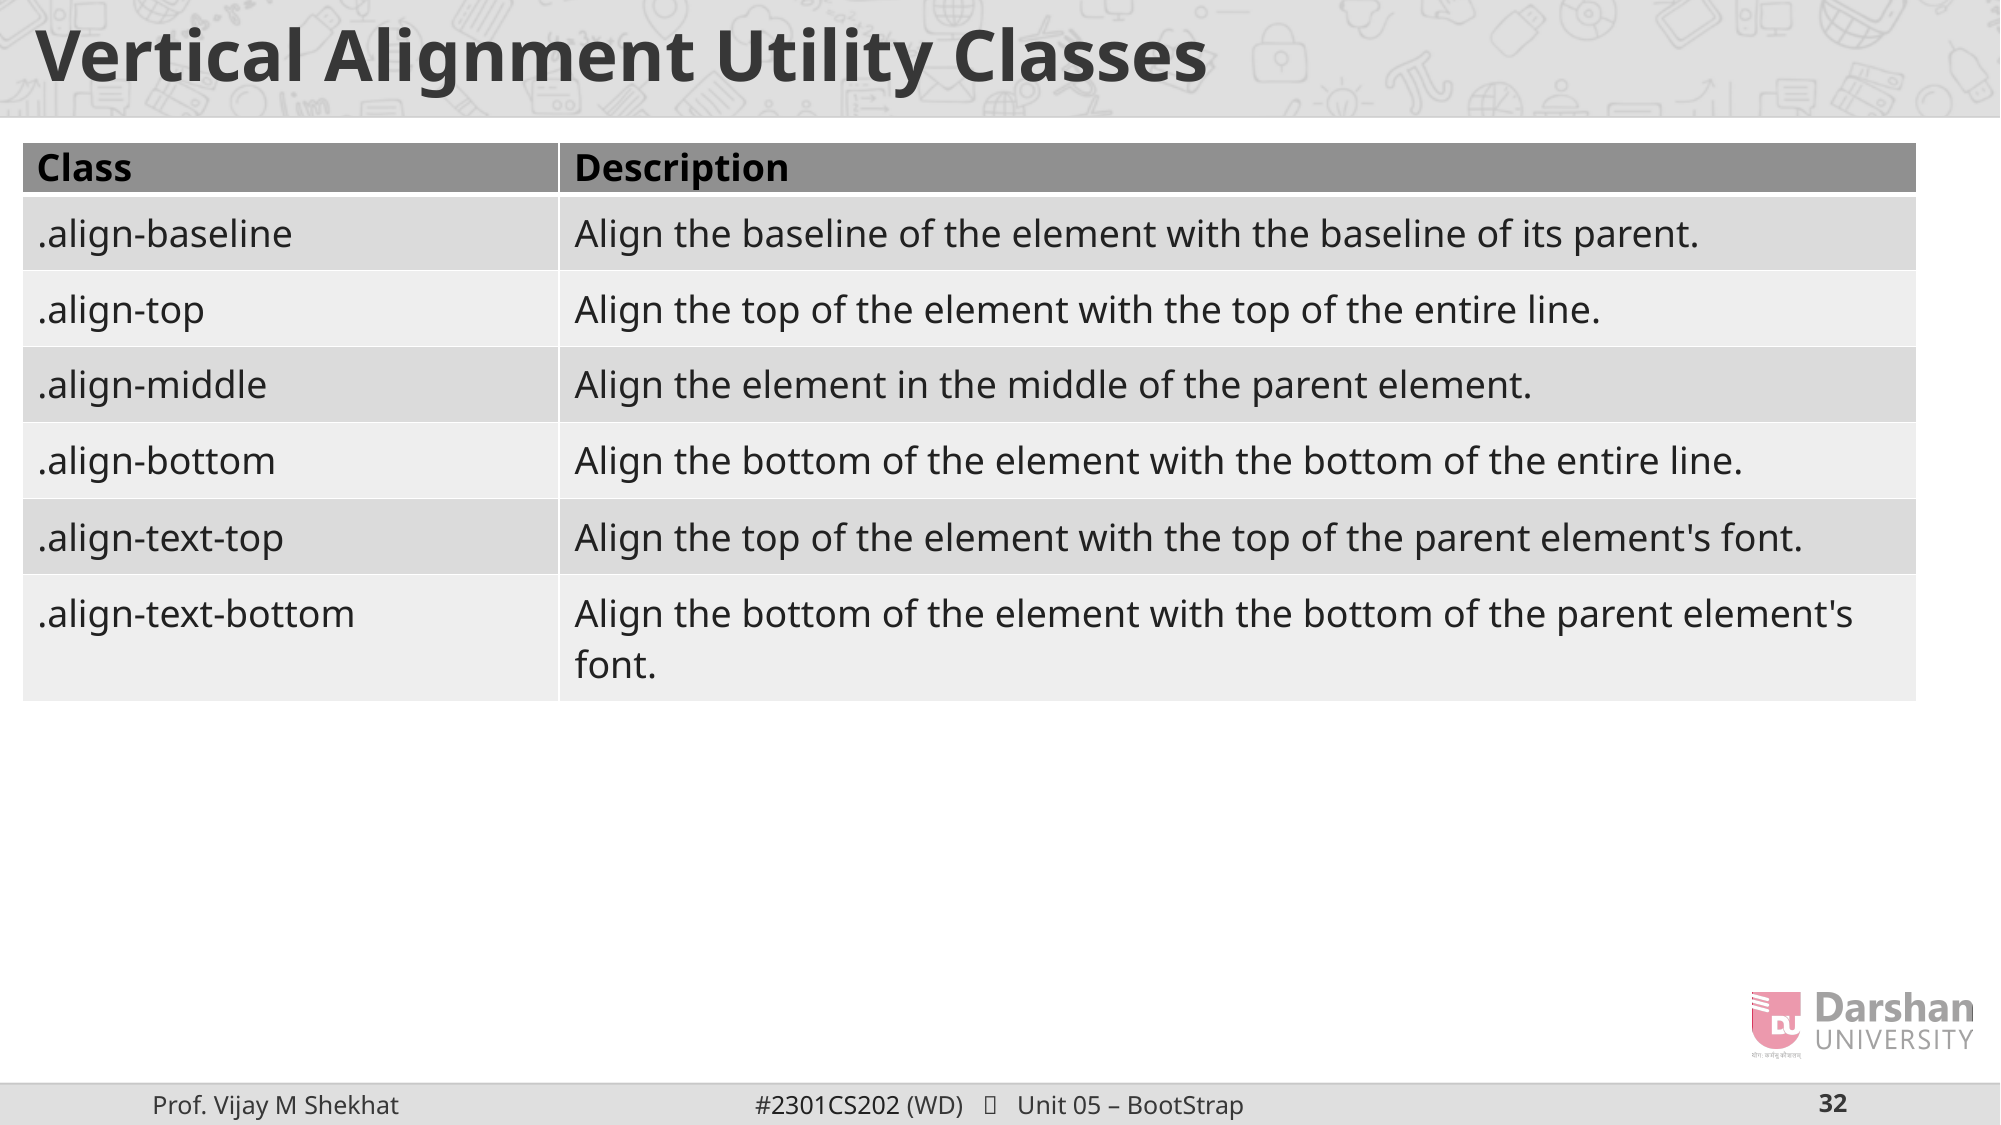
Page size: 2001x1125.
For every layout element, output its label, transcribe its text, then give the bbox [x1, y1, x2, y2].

table_cell .align-middle [23, 347, 558, 422]
table_header Class [23, 143, 558, 192]
table_cell .align-baseline [23, 197, 558, 270]
table_header Description [560, 143, 1916, 192]
table_cell Align the bottom of the element with the bottom of the parent element's font. [560, 575, 1916, 701]
table_cell Align the top of the element with the top of the entire line. [560, 271, 1916, 346]
table_cell .align-text-top [23, 499, 558, 574]
table_cell Align the top of the element with the top of the parent element's font. [560, 499, 1916, 574]
table_cell Align the element in the middle of the parent element. [560, 347, 1916, 422]
table_cell .align-bottom [23, 423, 558, 498]
table_cell Align the baseline of the element with the baseline of its parent. [560, 197, 1916, 270]
title Vertical Alignment Utility Classes [0, 0, 2000, 117]
table_cell .align-text-bottom [23, 575, 558, 701]
table_cell .align-top [23, 271, 558, 346]
table_cell Set the left and right padding of an element. [1752, 992, 1973, 1059]
table_cell Align the bottom of the element with the bottom of the entire line. [560, 423, 1916, 498]
